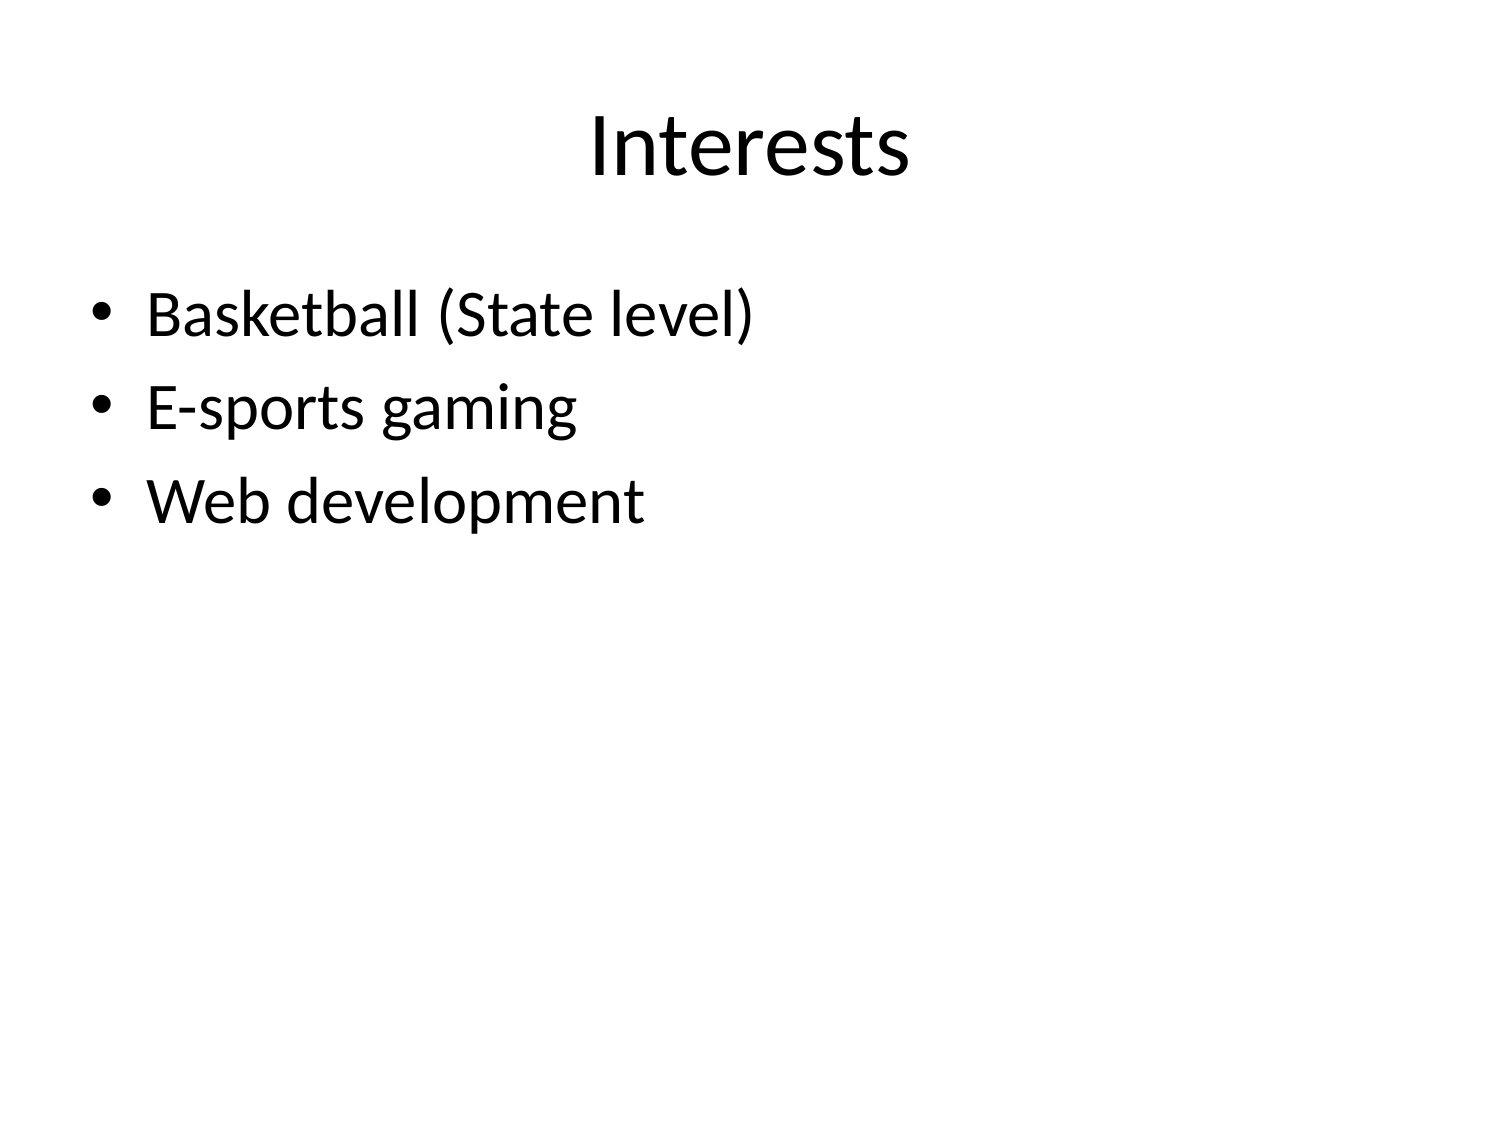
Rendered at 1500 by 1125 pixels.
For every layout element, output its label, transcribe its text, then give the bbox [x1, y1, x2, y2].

title Interests [75, 45, 1425, 233]
list Basketball (State level) E-sports gaming Web development [75, 262, 1425, 1005]
